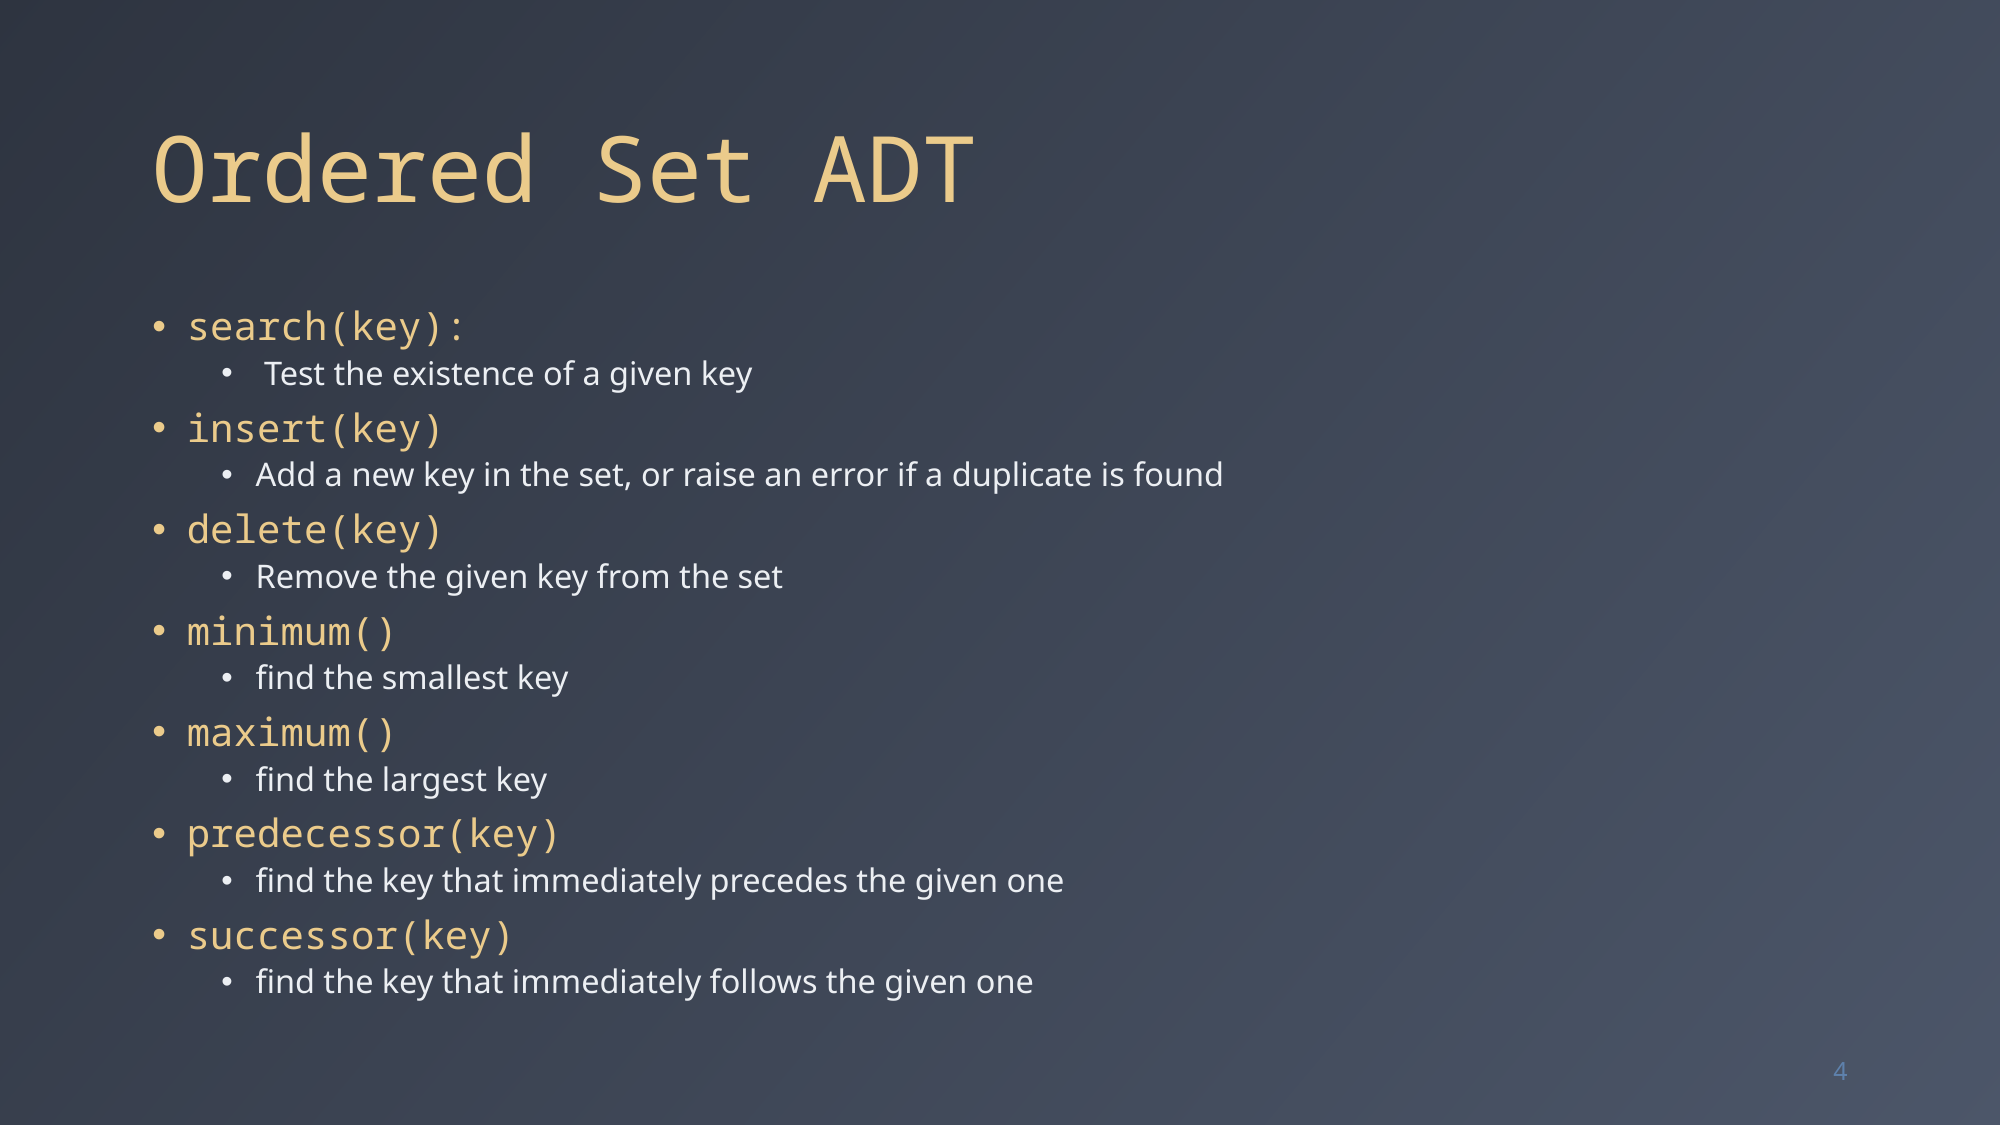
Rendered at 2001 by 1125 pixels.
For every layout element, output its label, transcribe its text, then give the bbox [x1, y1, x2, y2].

list search(key): Test the existence of a given key insert(key) Add a new key in the set, or raise an error if a duplicate is found delete(key) Remove the given key from the set minimum() find the smallest key maximum() find the largest key predecessor(key) find the key that immediately precedes the given one successor(key) find the key that immediately follows the given one [137, 299, 1863, 1014]
title Ordered Set ADT [137, 26, 1863, 230]
slide_number 4 [1738, 1042, 1863, 1103]
